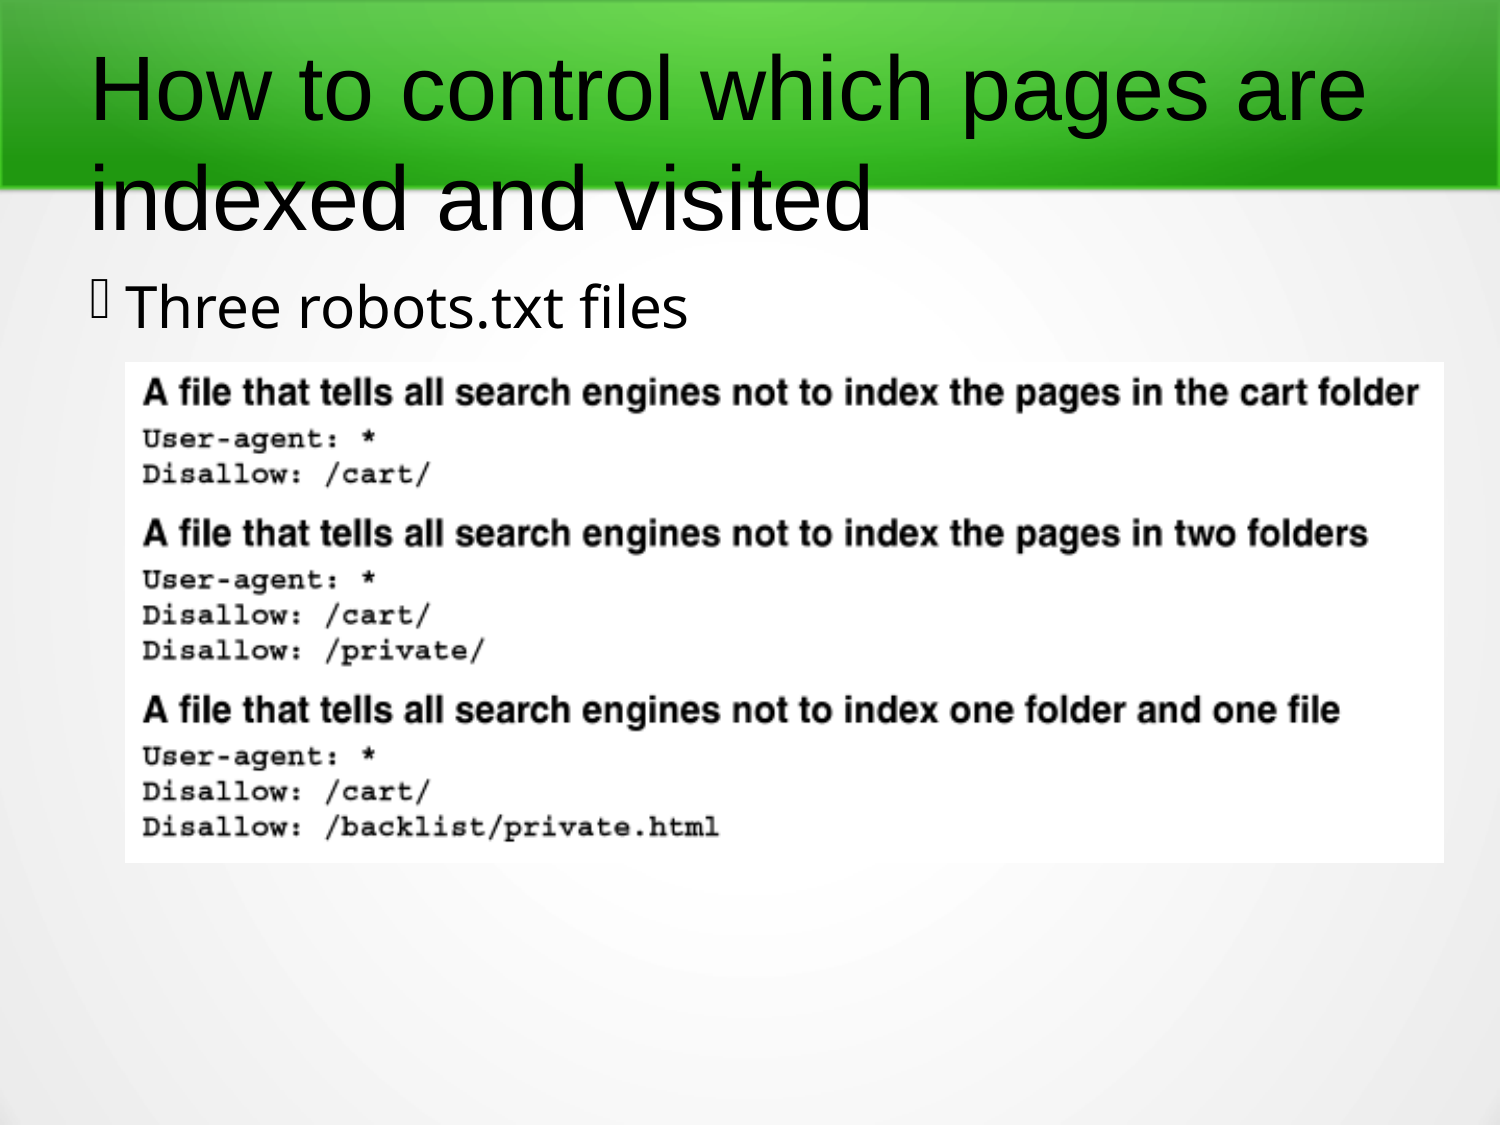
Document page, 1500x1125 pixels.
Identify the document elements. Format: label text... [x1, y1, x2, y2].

text_box How to control which pages are indexed and visited [75, 45, 1425, 233]
text_box Three robots.txt files [75, 262, 1425, 1005]
picture [0, 0, 1500, 1125]
